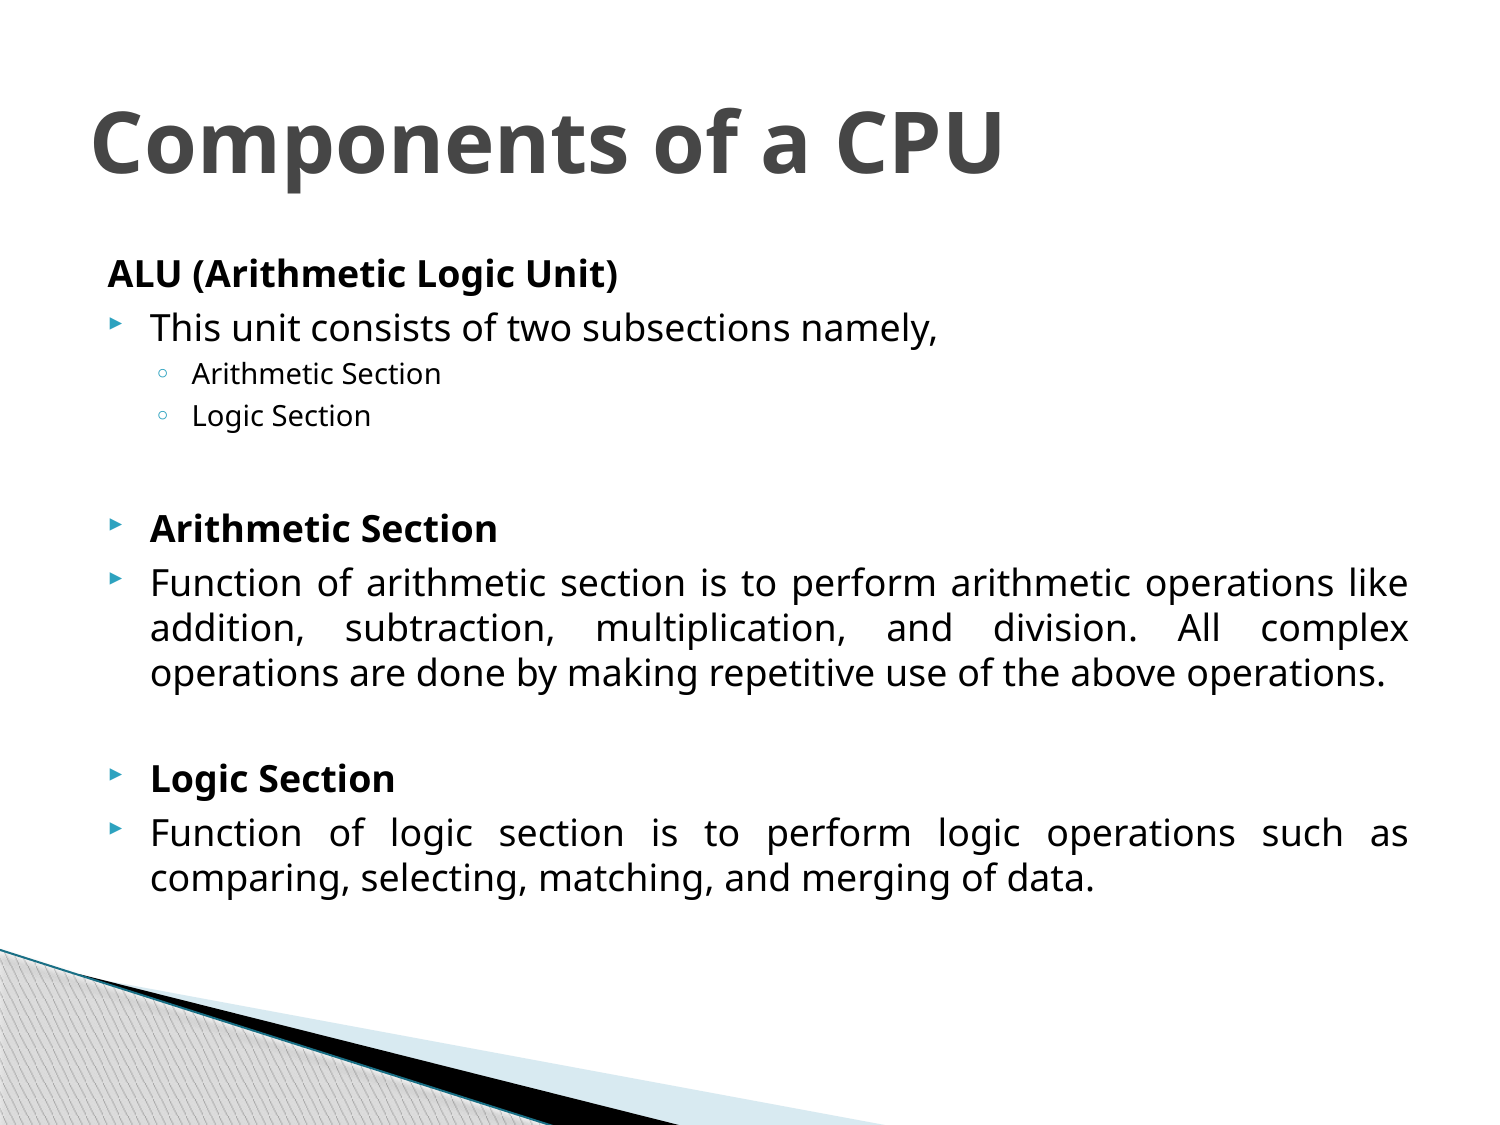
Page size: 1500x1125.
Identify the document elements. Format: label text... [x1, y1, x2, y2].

title Components of a CPU [75, 45, 1425, 233]
list ALU (Arithmetic Logic Unit) This unit consists of two subsections namely, Arithmetic Section Logic Section Arithmetic Section Function of arithmetic section is to perform arithmetic operations like addition, subtraction, multiplication, and division. All complex operations are done by making repetitive use of the above operations. Logic Section Function of logic section is to perform logic operations such as comparing, selecting, matching, and merging of data. [75, 243, 1425, 986]
